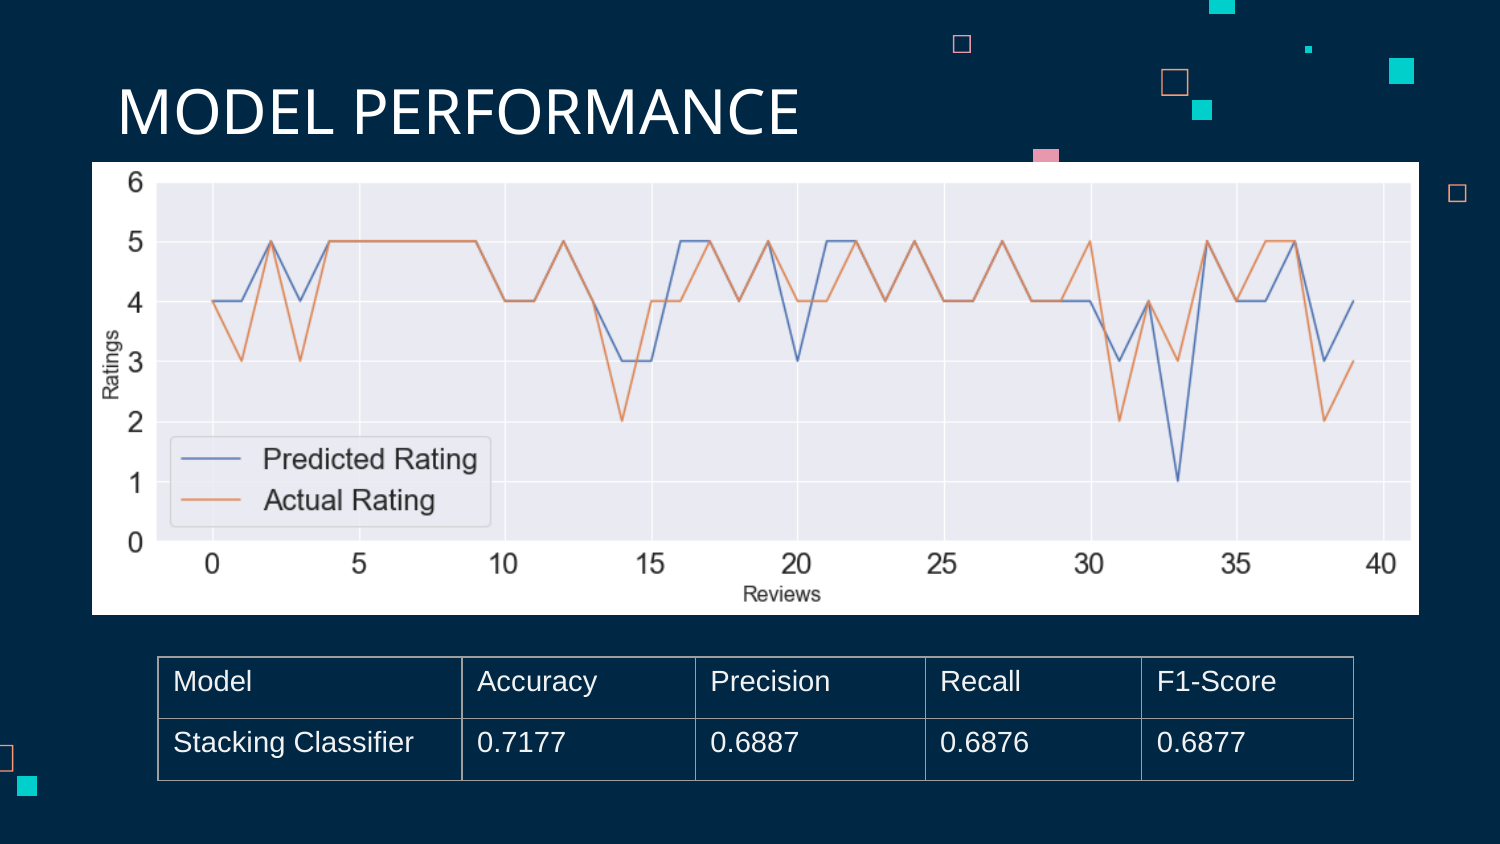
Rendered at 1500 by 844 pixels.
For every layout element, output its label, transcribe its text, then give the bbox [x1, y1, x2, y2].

table_cell 0.6887 [696, 719, 925, 780]
table_header Recall [926, 658, 1141, 718]
table_cell 0.6876 [926, 719, 1141, 780]
title MODEL PERFORMANCE [101, 67, 878, 160]
table_header F1-Score [1142, 658, 1353, 718]
picture [92, 162, 1419, 615]
table_cell Stacking Classifier [159, 719, 461, 780]
table_header Precision [696, 658, 925, 718]
table_header Model [159, 658, 461, 718]
table_cell 0.6877 [1142, 719, 1353, 780]
table_cell 0.7177 [463, 719, 695, 780]
table_header Accuracy [463, 658, 695, 718]
